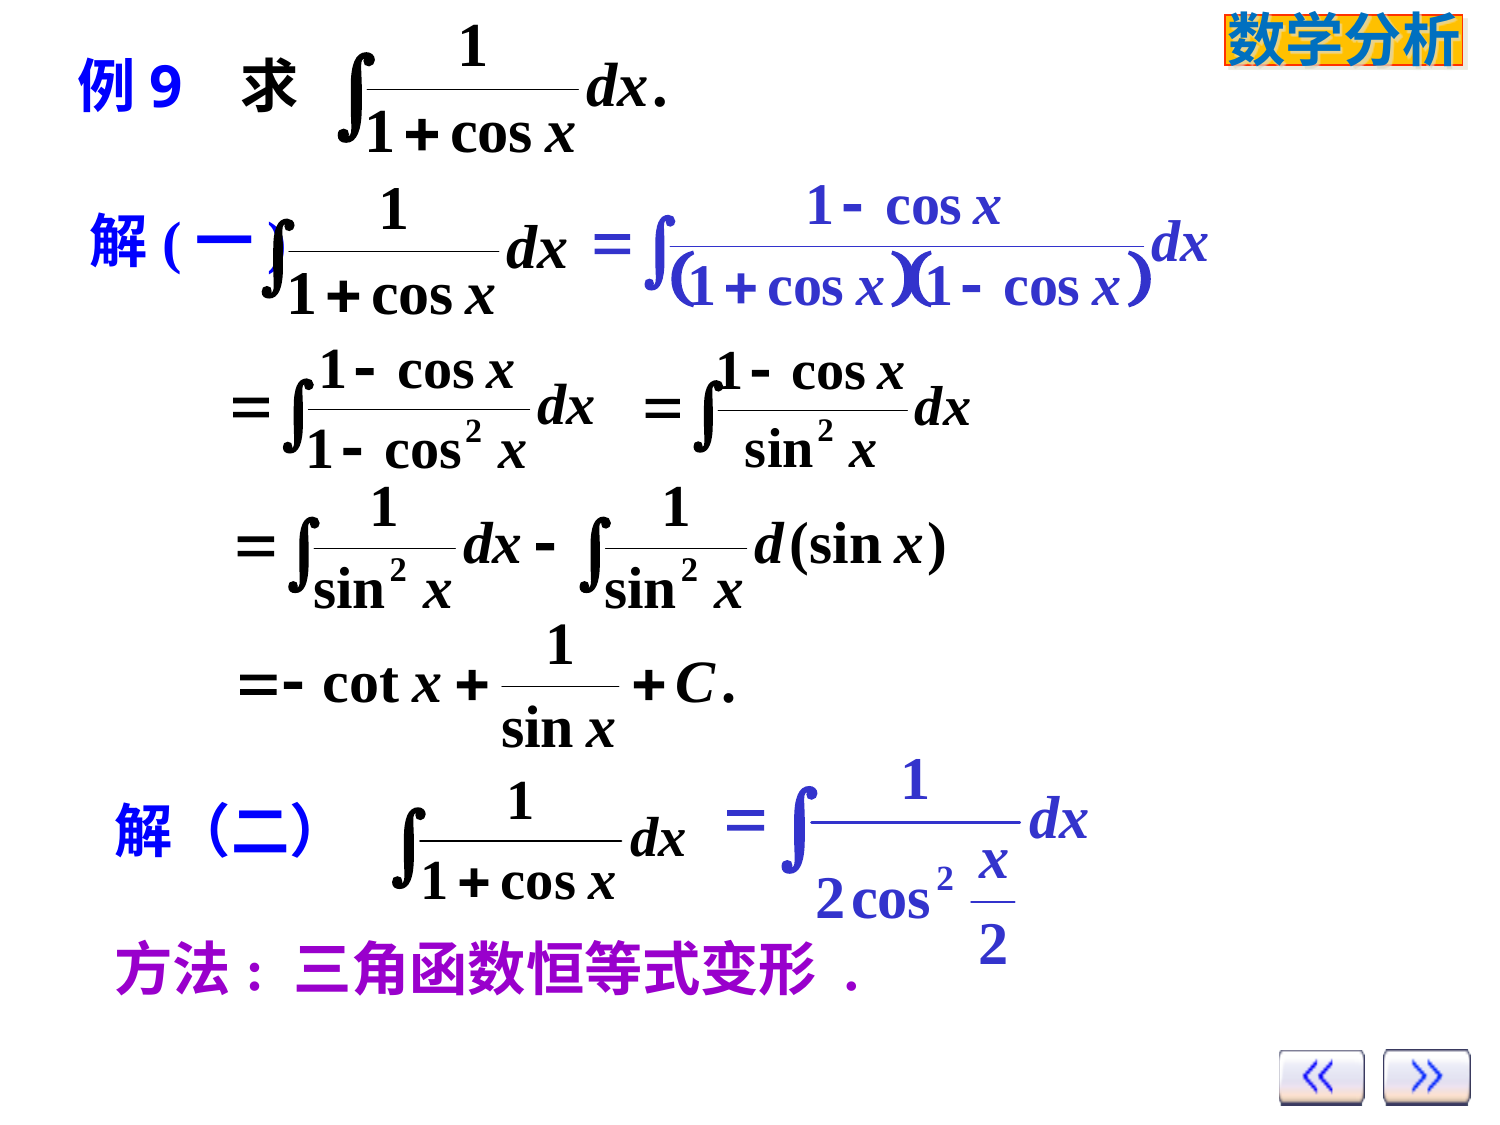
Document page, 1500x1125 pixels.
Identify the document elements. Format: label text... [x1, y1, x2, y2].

text_box 例9 求 [62, 41, 319, 127]
text_box 解(一) [75, 196, 244, 282]
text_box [637, 340, 976, 473]
picture [1383, 1049, 1471, 1106]
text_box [249, 174, 576, 320]
text_box 解（二） [99, 786, 369, 872]
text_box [228, 474, 951, 614]
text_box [231, 612, 738, 753]
picture [1279, 1050, 1365, 1106]
text_box 方法: 三角函数恒等式变形 . [99, 924, 925, 1010]
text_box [324, 12, 669, 159]
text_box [374, 761, 701, 913]
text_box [224, 337, 601, 474]
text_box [712, 737, 1101, 972]
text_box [586, 173, 1213, 322]
